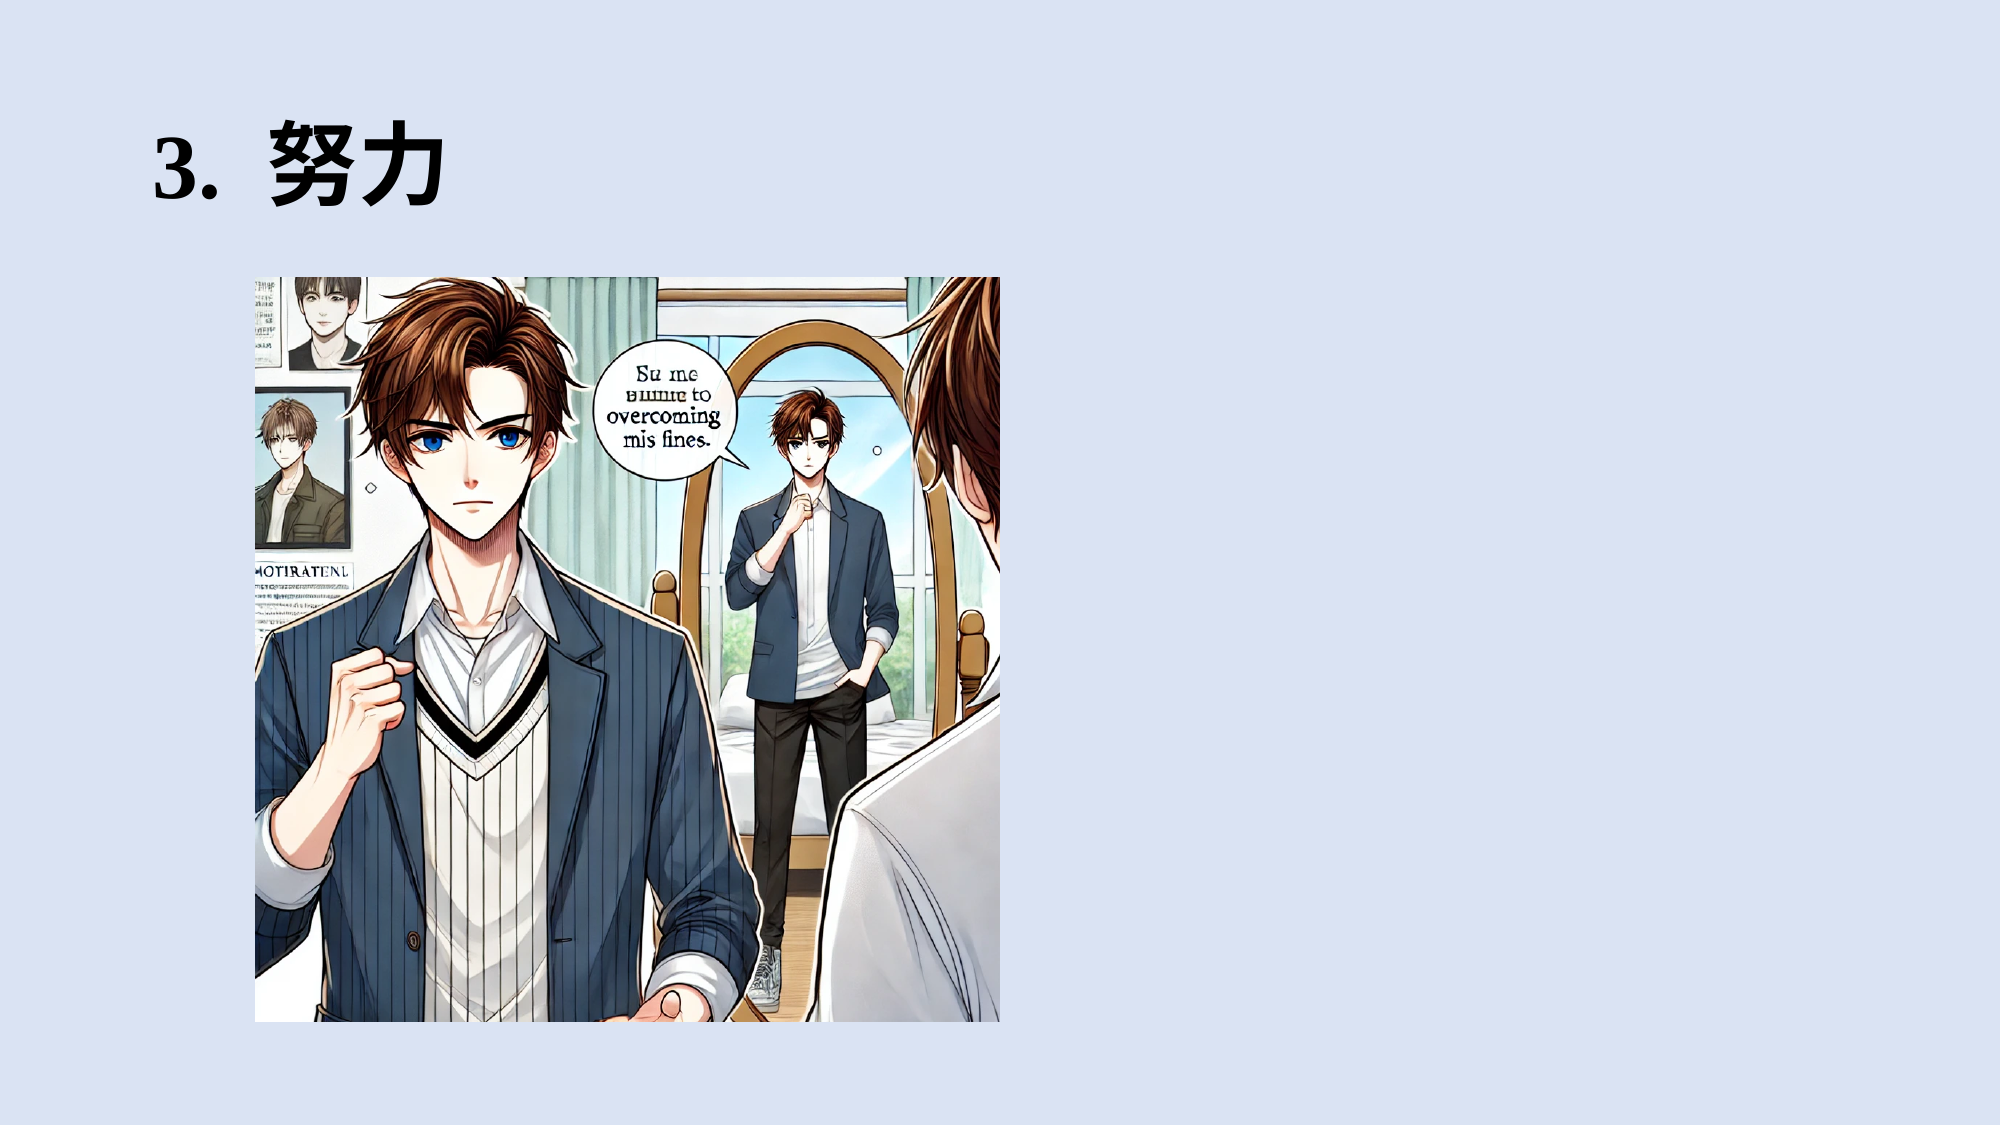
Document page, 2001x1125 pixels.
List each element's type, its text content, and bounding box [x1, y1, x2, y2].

picture [255, 277, 1000, 1022]
title 3. 努力 [137, 59, 1863, 278]
